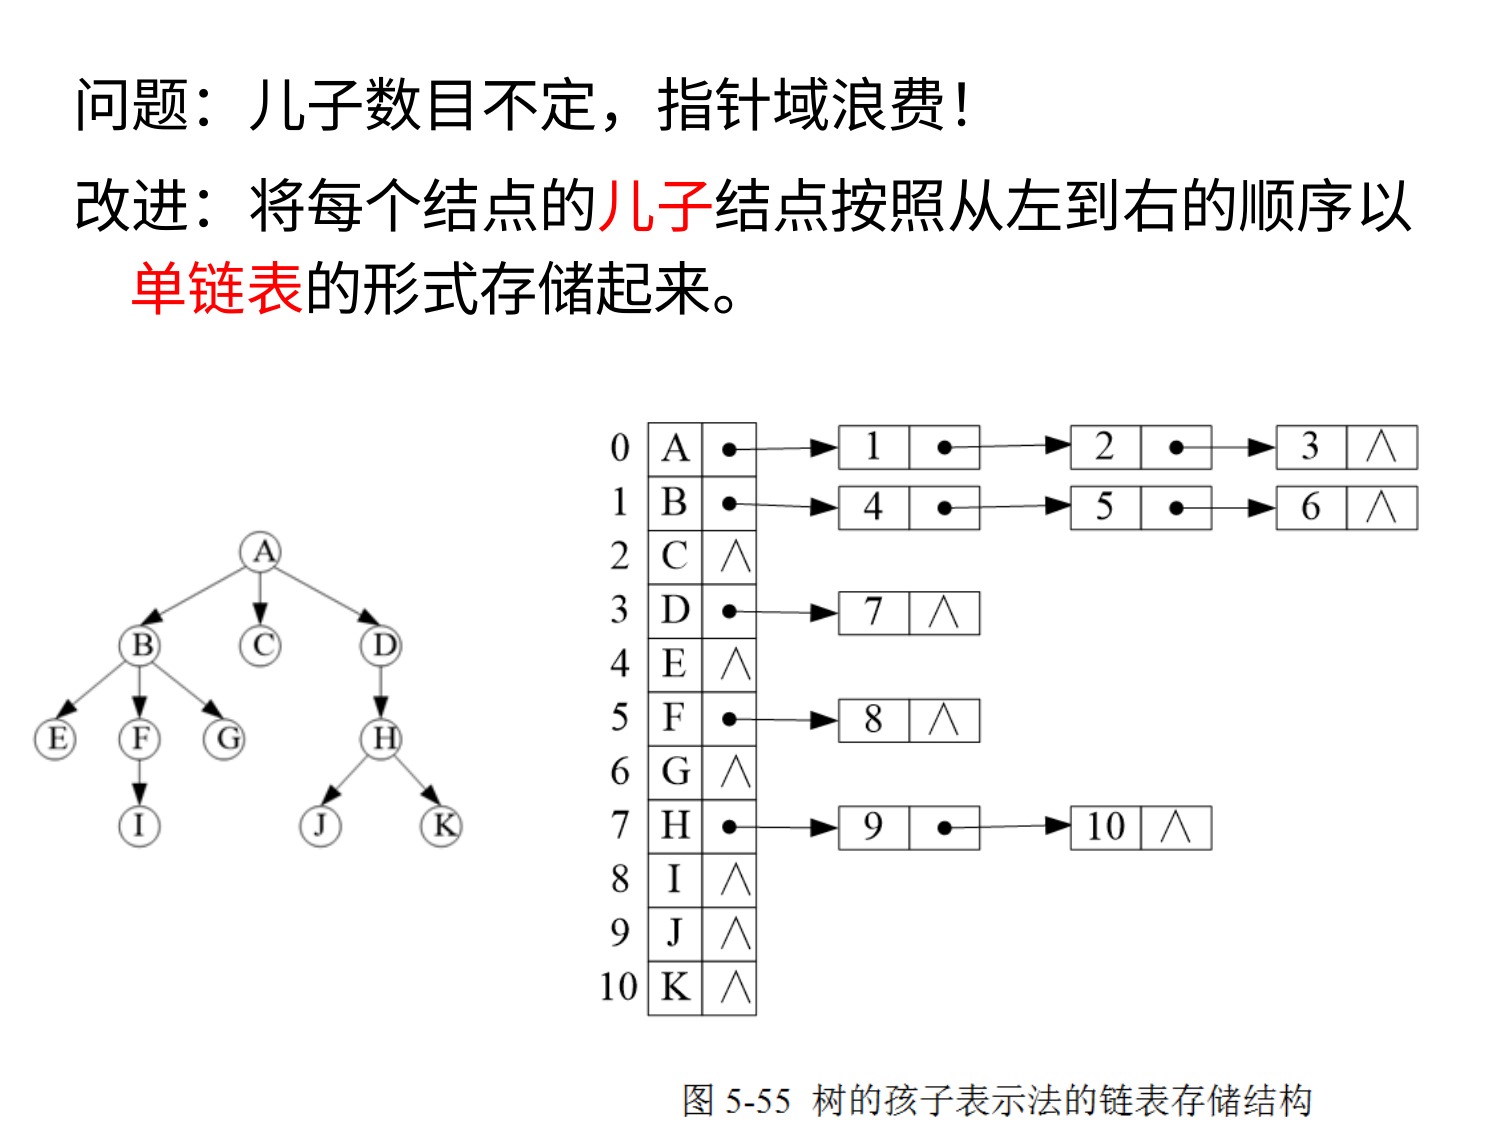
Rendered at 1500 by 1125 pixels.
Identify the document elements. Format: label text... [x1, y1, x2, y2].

list 问题：儿子数目不定，指针域浪费！ 改进：将每个结点的儿子结点按照从左到右的顺序以单链表的形式存储起来。 [58, 46, 1436, 749]
picture [11, 514, 490, 880]
picture [538, 417, 1500, 1125]
